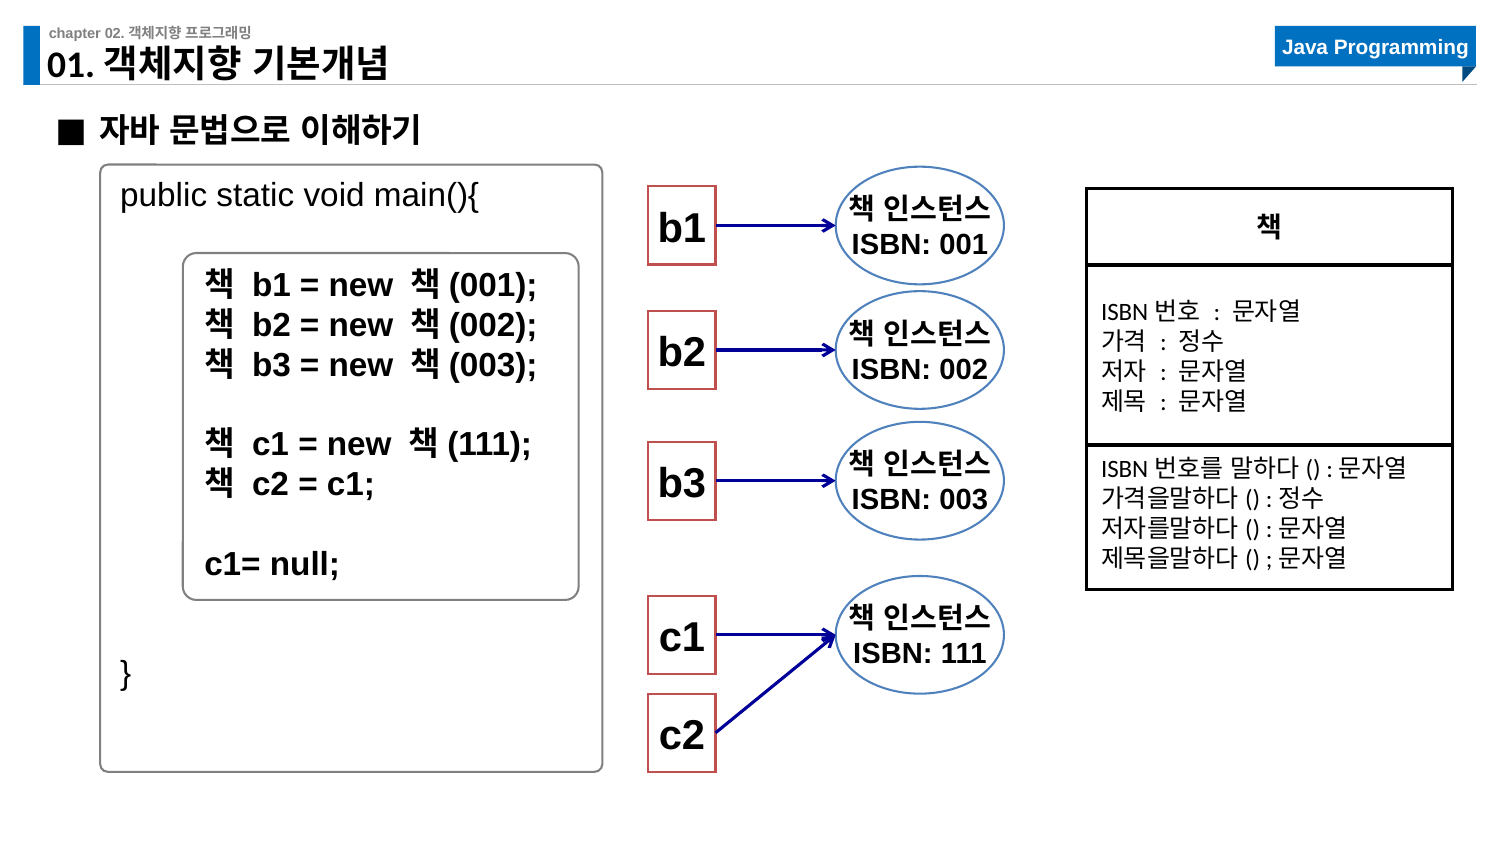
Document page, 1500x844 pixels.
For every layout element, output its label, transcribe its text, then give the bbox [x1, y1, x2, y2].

text_box 책 인스턴스 ISBN: 001 [834, 165, 1005, 286]
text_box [715, 634, 836, 733]
text_box 책 인스턴스 ISBN: 002 [834, 290, 1005, 410]
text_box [1086, 188, 1453, 590]
text_box public static void main(){ } [99, 163, 604, 773]
text_box c2 [647, 693, 717, 773]
text_box 책 인스턴스 ISBN: 003 [834, 420, 1005, 541]
text_box b1 [647, 185, 717, 266]
title 01.객체지향 기본개념 [47, 51, 542, 86]
text_box b2 [647, 310, 717, 390]
text_box b3 [647, 441, 717, 521]
text_box c1 [647, 595, 717, 675]
text_box 책 인스턴스 ISBN: 111 [834, 574, 1005, 695]
list 자바 문법으로 이해하기 [55, 89, 1488, 140]
